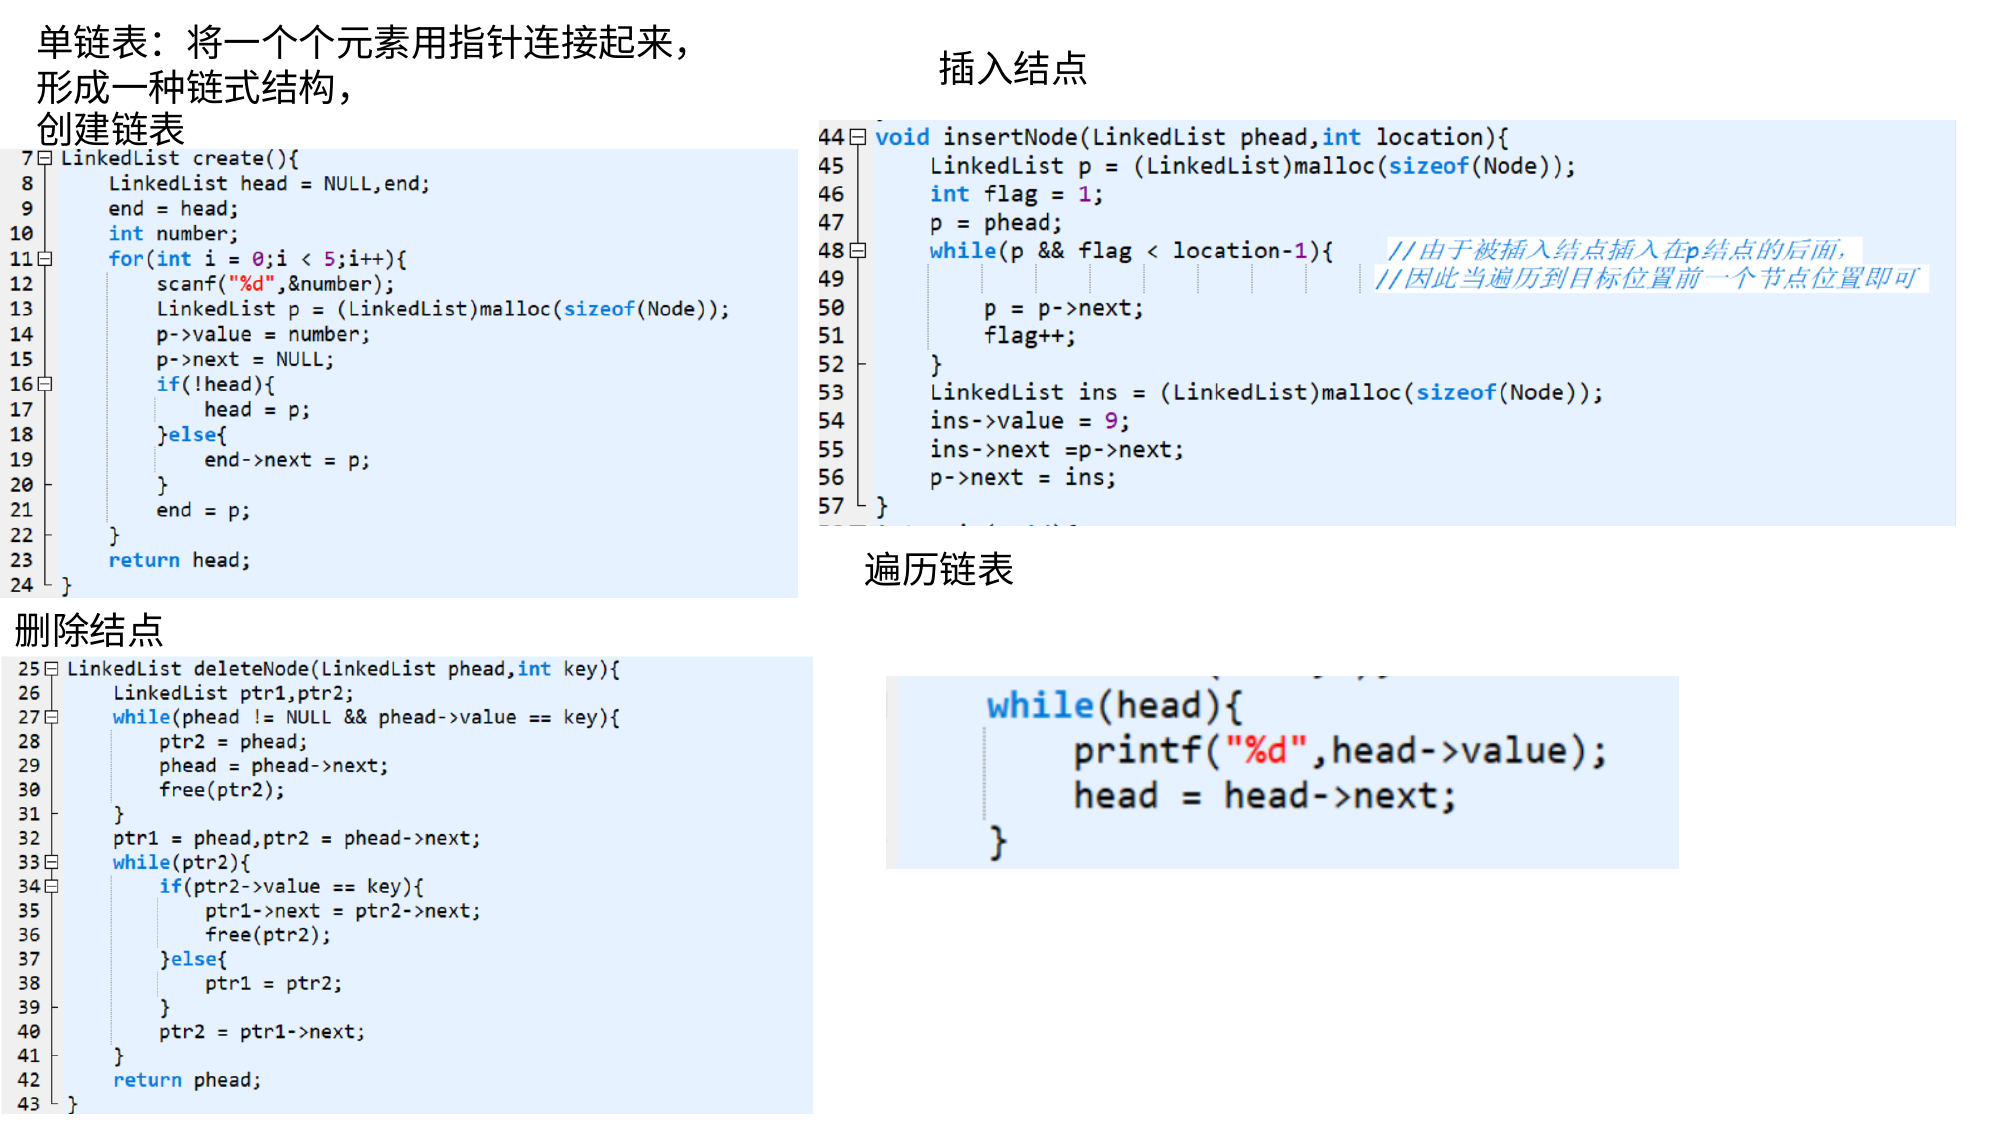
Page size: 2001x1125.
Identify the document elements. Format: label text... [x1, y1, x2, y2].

text_box 遍历链表 [849, 538, 1067, 599]
picture [0, 654, 813, 1114]
text_box 插入结点 [924, 38, 1141, 98]
picture [0, 149, 798, 598]
text_box 单链表：将一个个元素用指针连接起来，形成一种链式结构， [21, 11, 724, 117]
picture [886, 676, 1679, 869]
text_box 删除结点 [0, 599, 215, 654]
picture [819, 120, 1956, 526]
text_box 创建链表 [21, 98, 274, 149]
